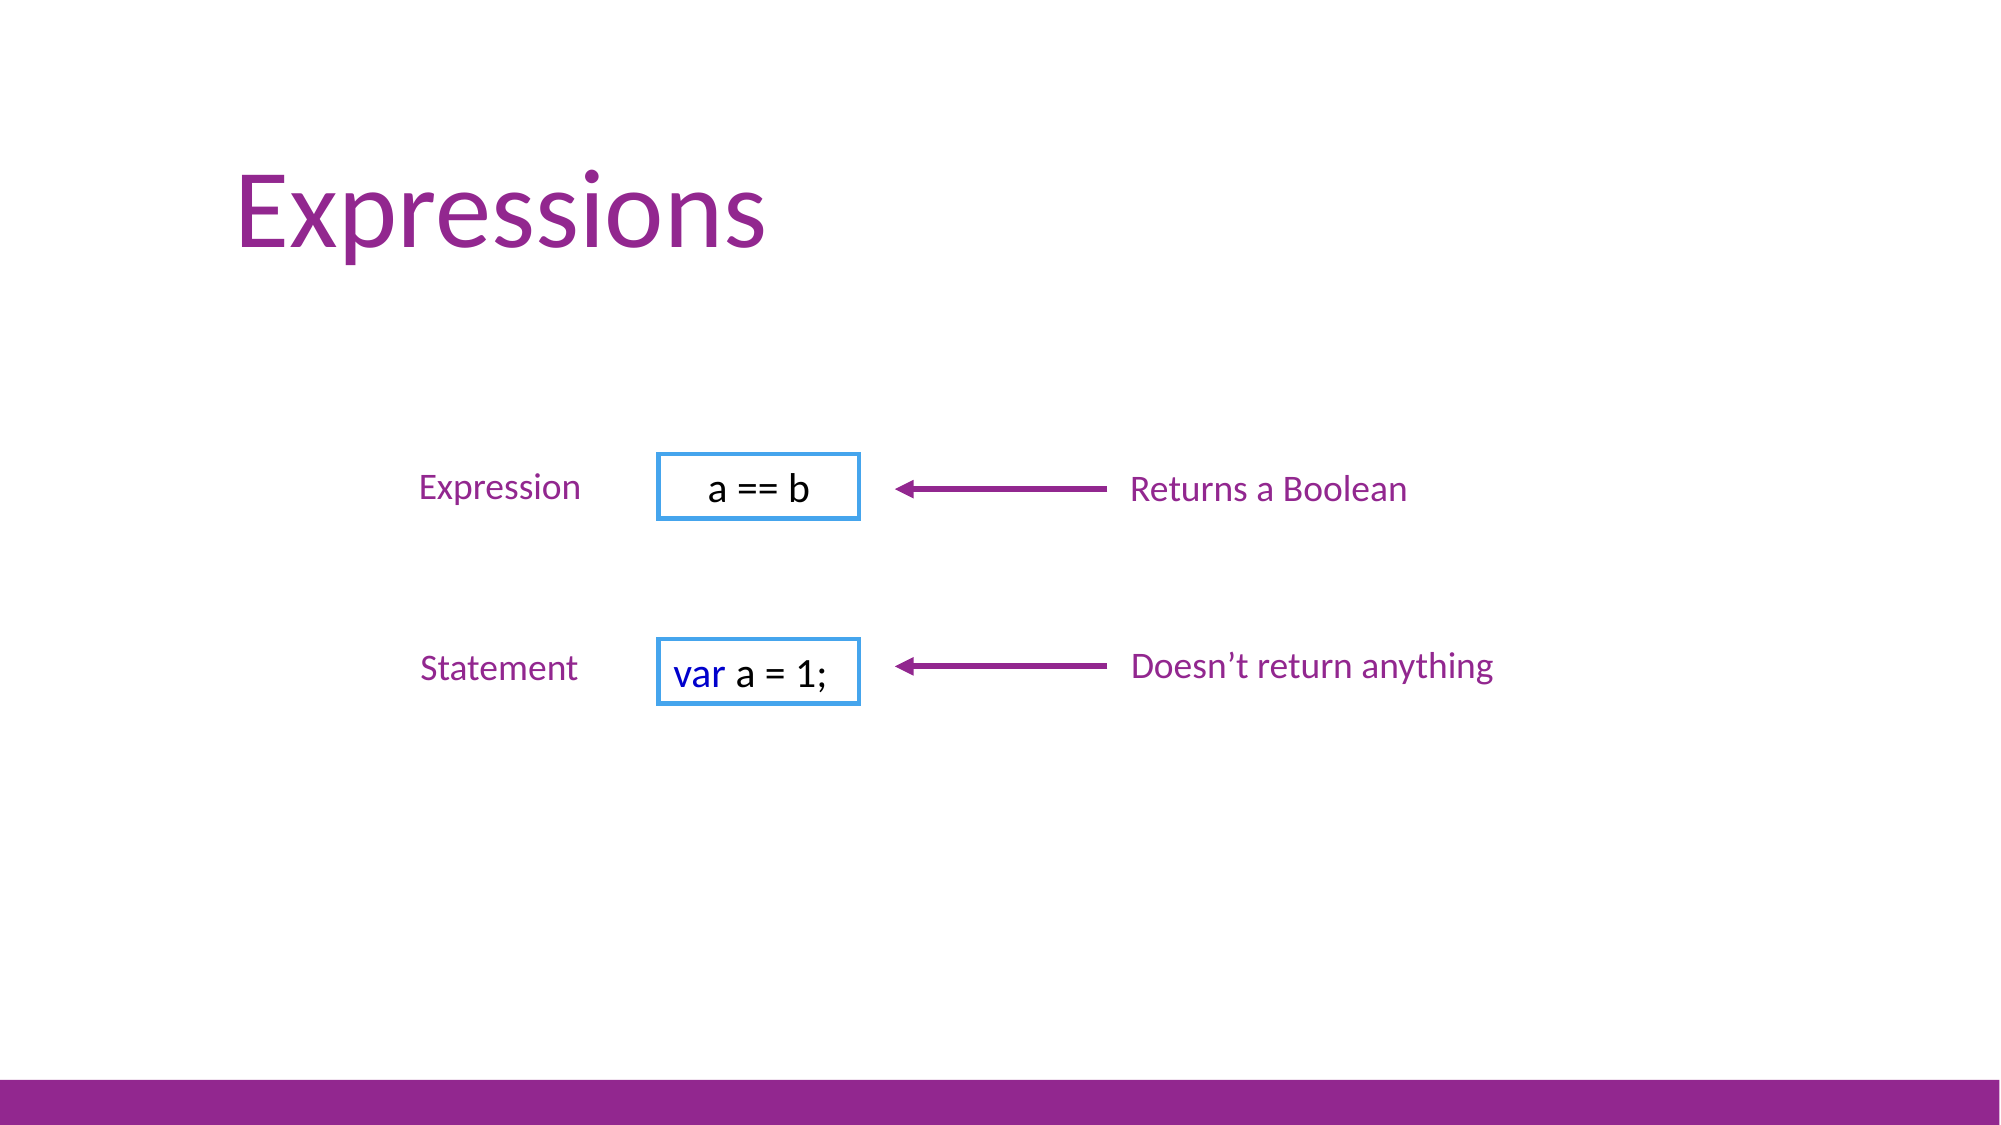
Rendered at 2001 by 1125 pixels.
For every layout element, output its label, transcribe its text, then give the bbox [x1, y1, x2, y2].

text_box var a = 1; [658, 638, 860, 704]
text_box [894, 456, 1425, 517]
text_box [402, 454, 598, 696]
text_box a == b [658, 453, 860, 519]
title Expressions [219, 76, 1780, 279]
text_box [894, 633, 1512, 695]
